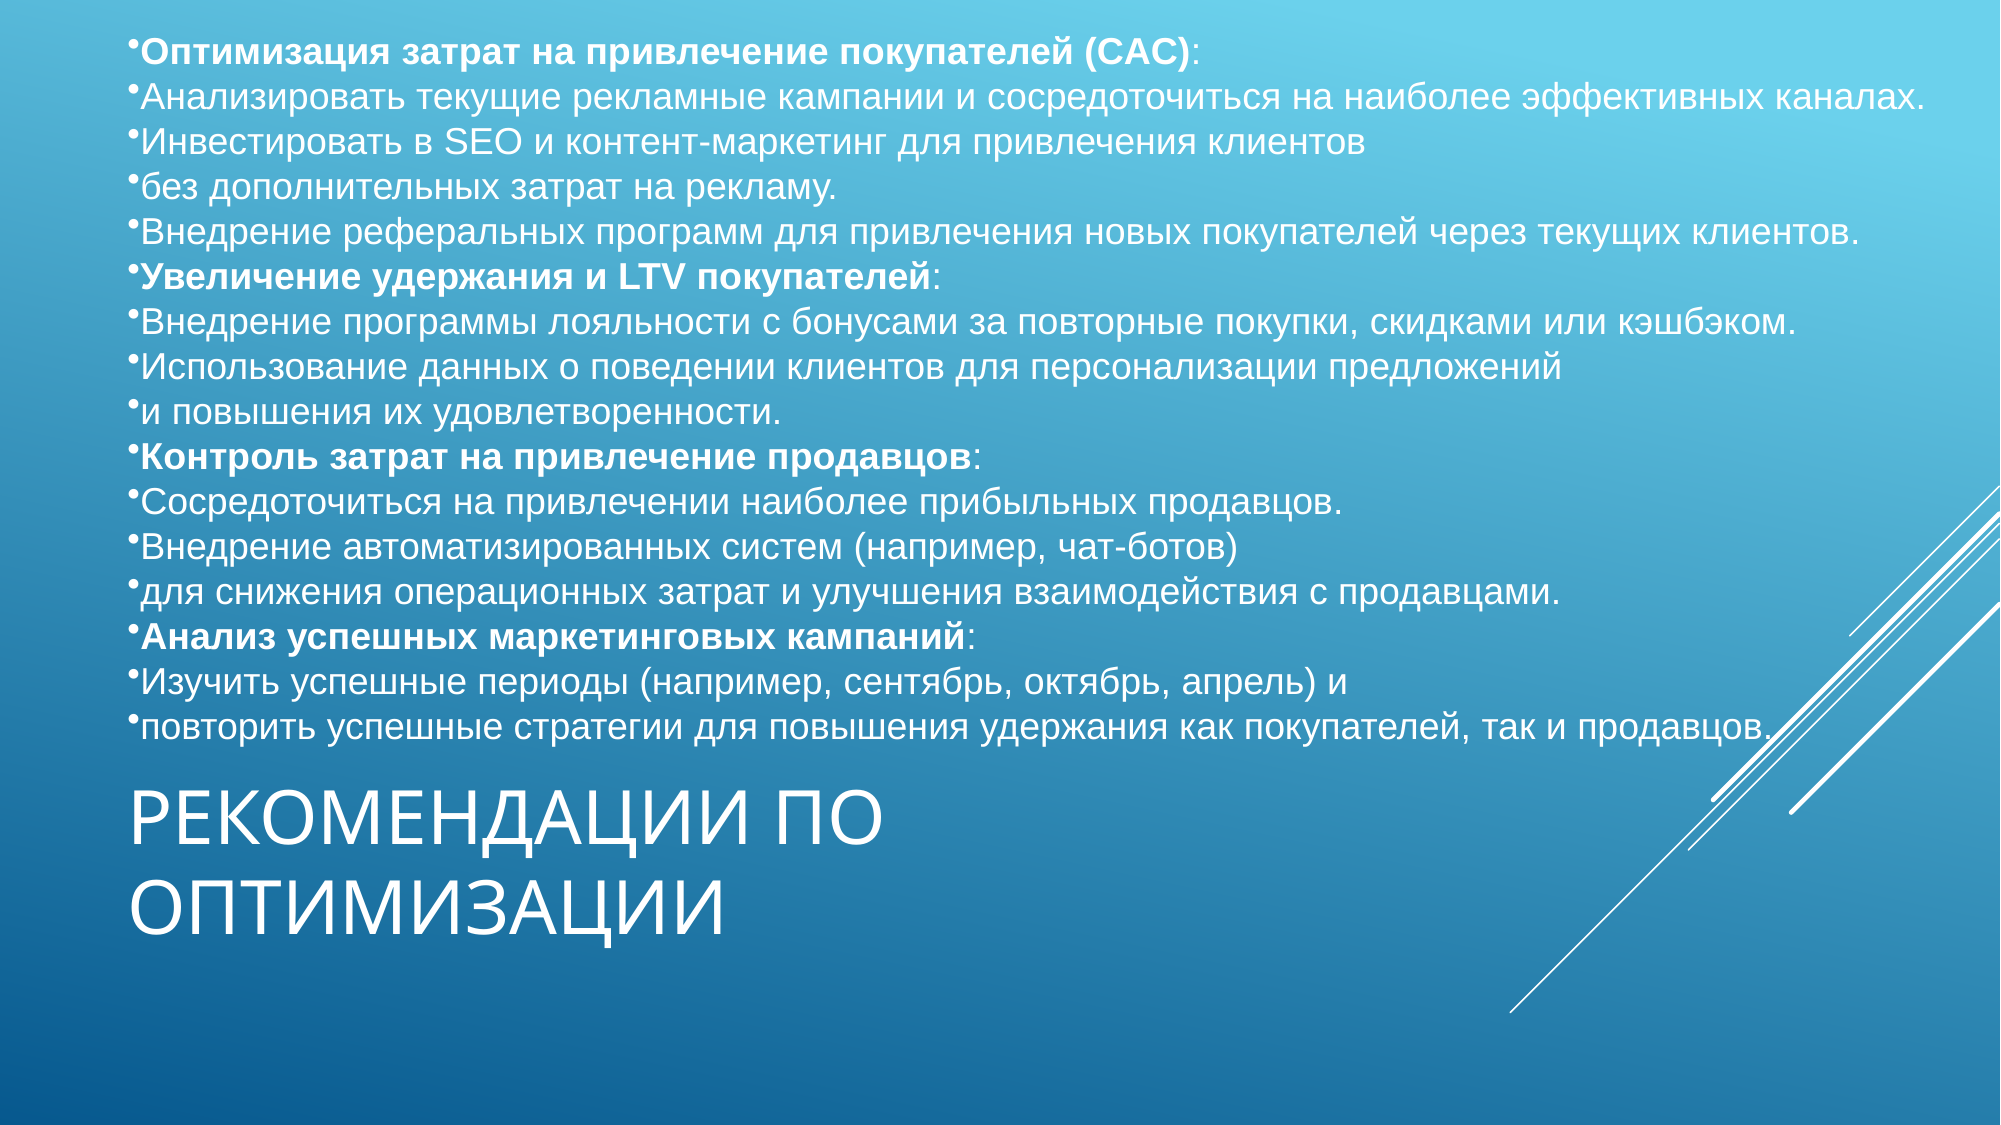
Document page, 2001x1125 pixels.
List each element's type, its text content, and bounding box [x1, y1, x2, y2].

list Оптимизация затрат на привлечение покупателей (CAC): Анализировать текущие рекламные кампании и сосредоточиться на наиболее эффективных каналах. Инвестировать в SEO и контент-маркетинг для привлечения клиентов без дополнительных затрат на рекламу. Внедрение реферальных программ для привлечения новых покупателей через текущих клиентов. Увеличение удержания и LTV покупателей: Внедрение программы лояльности с бонусами за повторные покупки, скидками или кэшбэком. Использование данных о поведении клиентов для персонализации предложений и повышения их удовлетворенности. Контроль затрат на привлечение продавцов: Сосредоточиться на привлечении наиболее прибыльных продавцов. Внедрение автоматизированных систем (например, чат-ботов) для снижения операционных затрат и улучшения взаимодействия с продавцами. Анализ успешных маркетинговых кампаний: Изучить успешные периоды (например, сентябрь, октябрь, апрель) и повторить успешные стратегии для повышения удержания как покупателей, так и продавцов. [112, 19, 1960, 800]
title Рекомендации по оптимизации [112, 800, 1513, 984]
